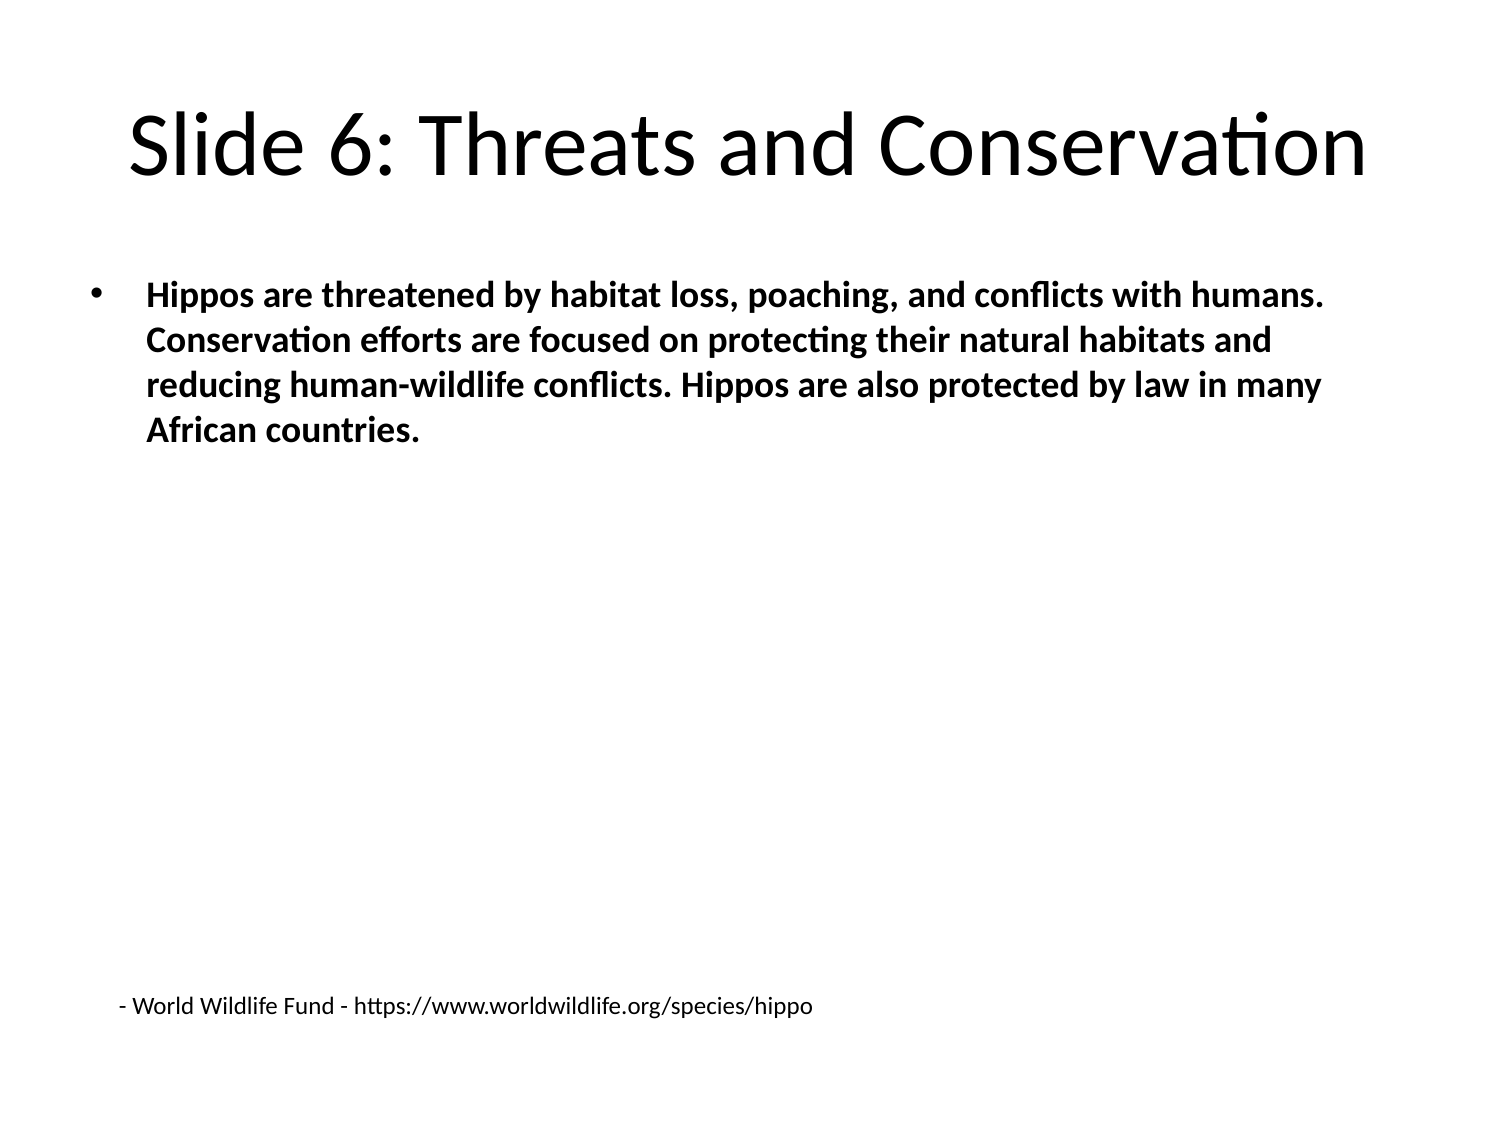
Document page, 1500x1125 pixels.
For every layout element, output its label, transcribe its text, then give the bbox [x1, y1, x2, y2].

title Slide 6: Threats and Conservation [75, 45, 1425, 233]
list Hippos are threatened by habitat loss, poaching, and conflicts with humans. Conservation efforts are focused on protecting their natural habitats and reducing human-wildlife conflicts. Hippos are also protected by law in many African countries. [75, 262, 1425, 1005]
text_box - World Wildlife Fund - https://www.worldwildlife.org/species/hippo [104, 937, 1500, 1028]
